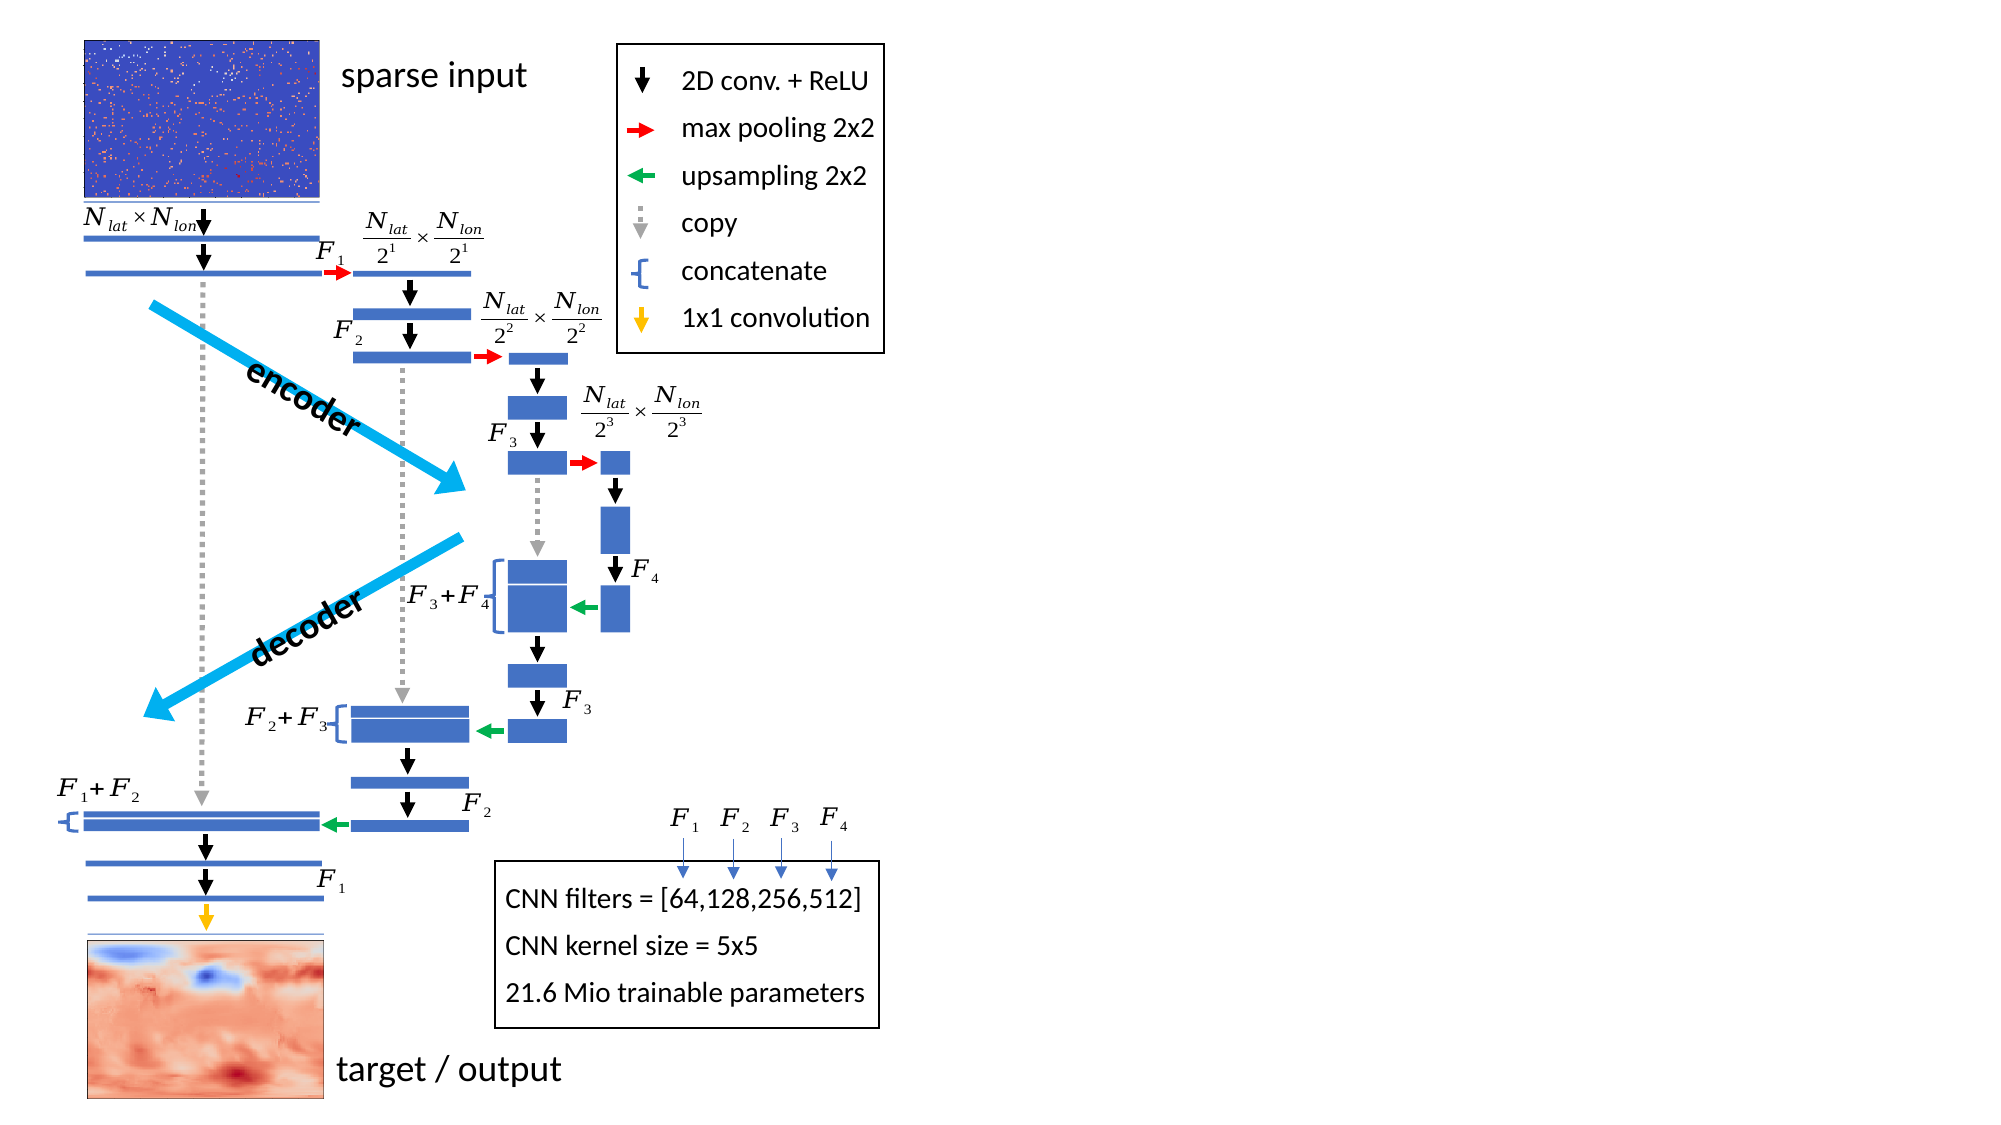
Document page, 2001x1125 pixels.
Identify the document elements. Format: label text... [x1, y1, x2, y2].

text_box [352, 270, 472, 278]
text_box [83, 810, 321, 818]
text_box [85, 860, 323, 867]
text_box [352, 307, 472, 321]
text_box [507, 450, 568, 476]
text_box [508, 352, 569, 366]
text_box decoder [403, 530, 466, 578]
text_box [507, 663, 568, 689]
text_box [87, 894, 325, 902]
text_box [616, 43, 961, 353]
text_box decoder [141, 676, 201, 723]
text_box [507, 395, 568, 421]
text_box encoder [203, 327, 402, 461]
text_box [85, 270, 323, 277]
text_box [599, 450, 631, 476]
text_box [507, 585, 568, 634]
text_box [58, 812, 79, 832]
text_box [507, 559, 568, 585]
text_box encoder [403, 445, 468, 496]
text_box [507, 718, 568, 744]
text_box target / output [324, 1036, 616, 1096]
text_box [350, 819, 470, 833]
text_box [484, 860, 887, 1028]
text_box [599, 584, 631, 634]
text_box [599, 506, 631, 555]
text_box decoder [203, 562, 402, 691]
text_box [350, 776, 470, 790]
text_box [83, 818, 321, 832]
text_box [352, 351, 472, 364]
text_box [350, 718, 471, 744]
picture [87, 939, 324, 1099]
text_box encoder [146, 298, 201, 342]
text_box [484, 559, 505, 634]
text_box [327, 705, 347, 743]
picture [83, 39, 320, 198]
text_box sparse input [326, 42, 620, 103]
text_box [83, 235, 321, 243]
text_box [350, 705, 470, 719]
text_box [83, 200, 321, 204]
